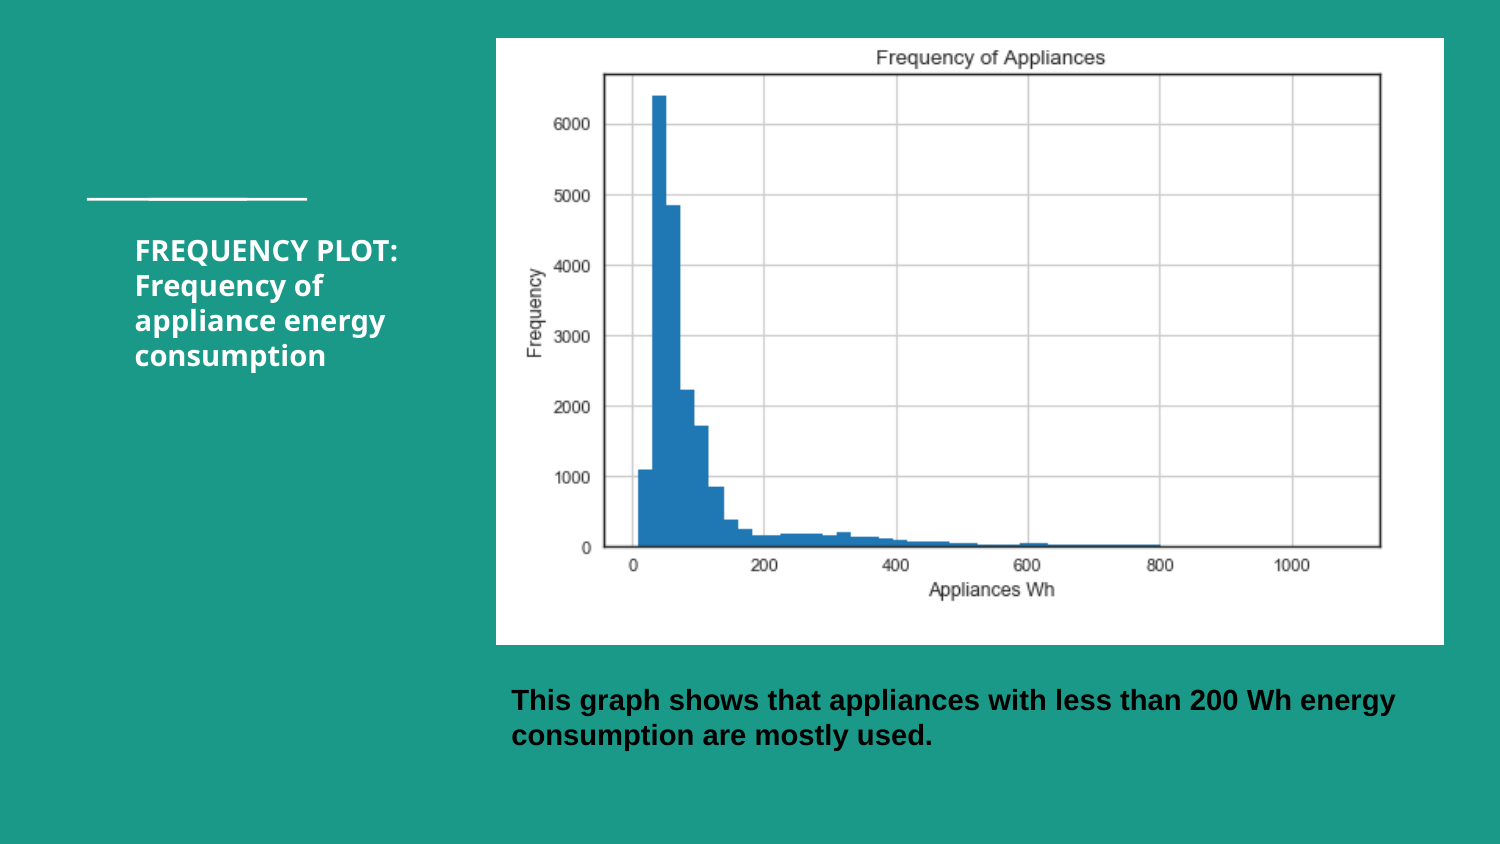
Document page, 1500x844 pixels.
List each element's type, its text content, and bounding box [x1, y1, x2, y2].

text_box This graph shows that appliances with less than 200 Wh energy consumption are mostly used. [496, 666, 1444, 755]
picture [496, 38, 1444, 645]
title FREQUENCY PLOT: Frequency of appliance energy consumption [119, 216, 463, 466]
text_box [510, 676, 1457, 784]
